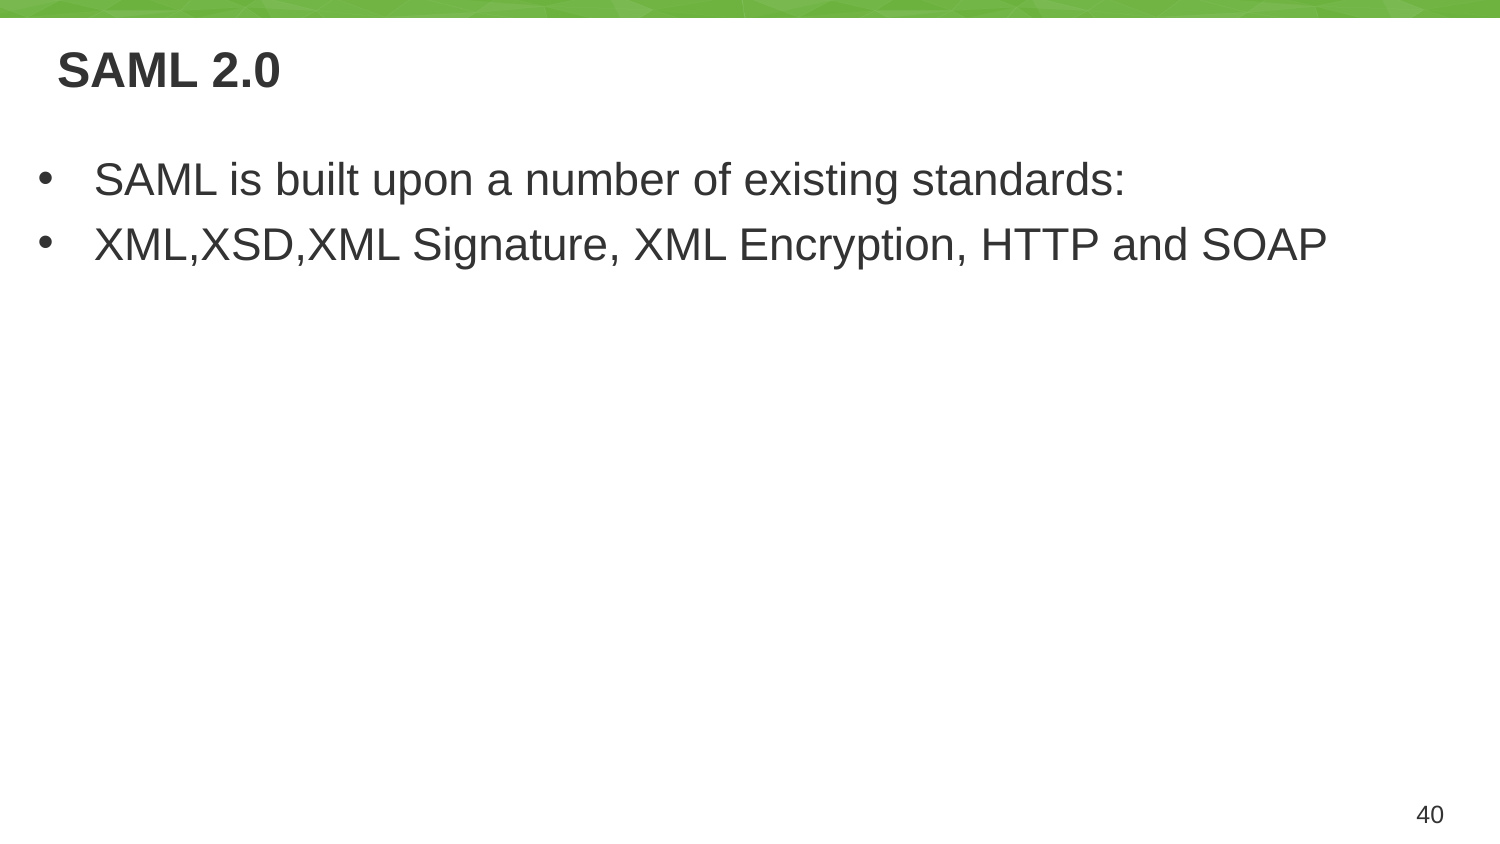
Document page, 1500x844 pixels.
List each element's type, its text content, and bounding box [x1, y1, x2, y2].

list SAML is built upon a number of existing standards: XML,XSD,XML Signature, XML Encryption, HTTP and SOAP [37, 150, 1463, 747]
slide_number 40 [1362, 791, 1445, 837]
picture [0, 0, 1500, 18]
title SAML 2.0 [56, 25, 1300, 110]
